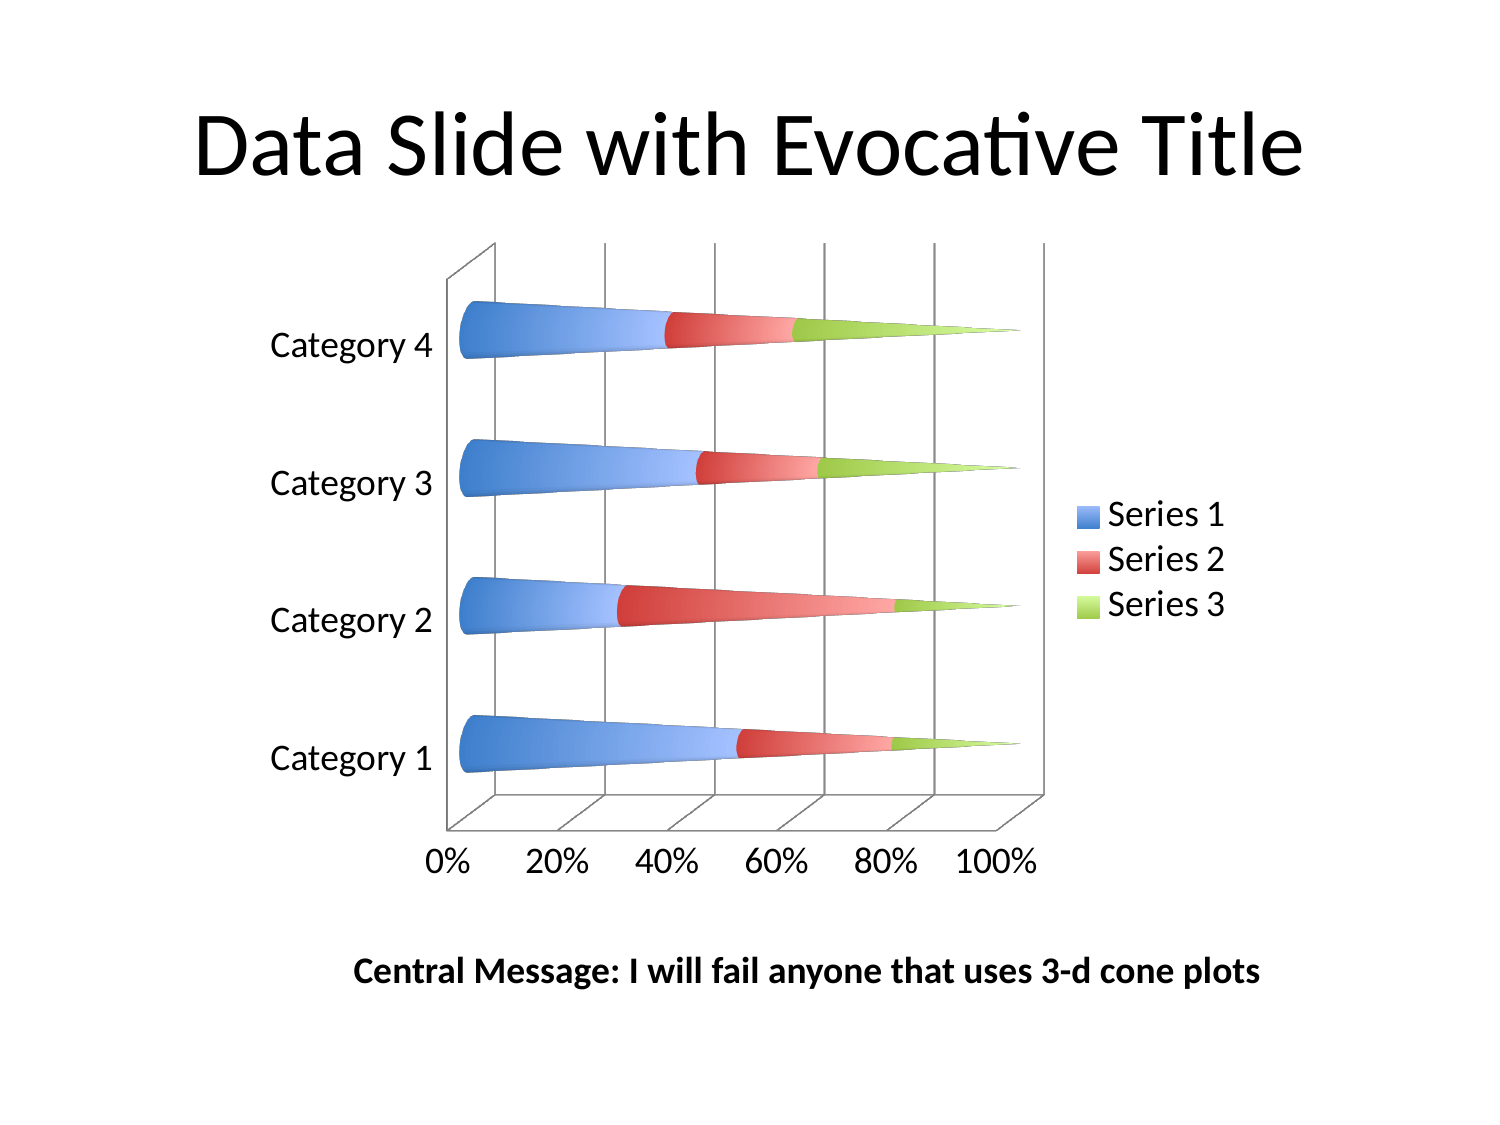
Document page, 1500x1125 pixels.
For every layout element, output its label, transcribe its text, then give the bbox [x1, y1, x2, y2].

text_box Central Message: I will fail anyone that uses 3-d cone plots [338, 938, 1286, 998]
title Data Slide with Evocative Title [75, 45, 1425, 233]
chart [249, 228, 1251, 897]
